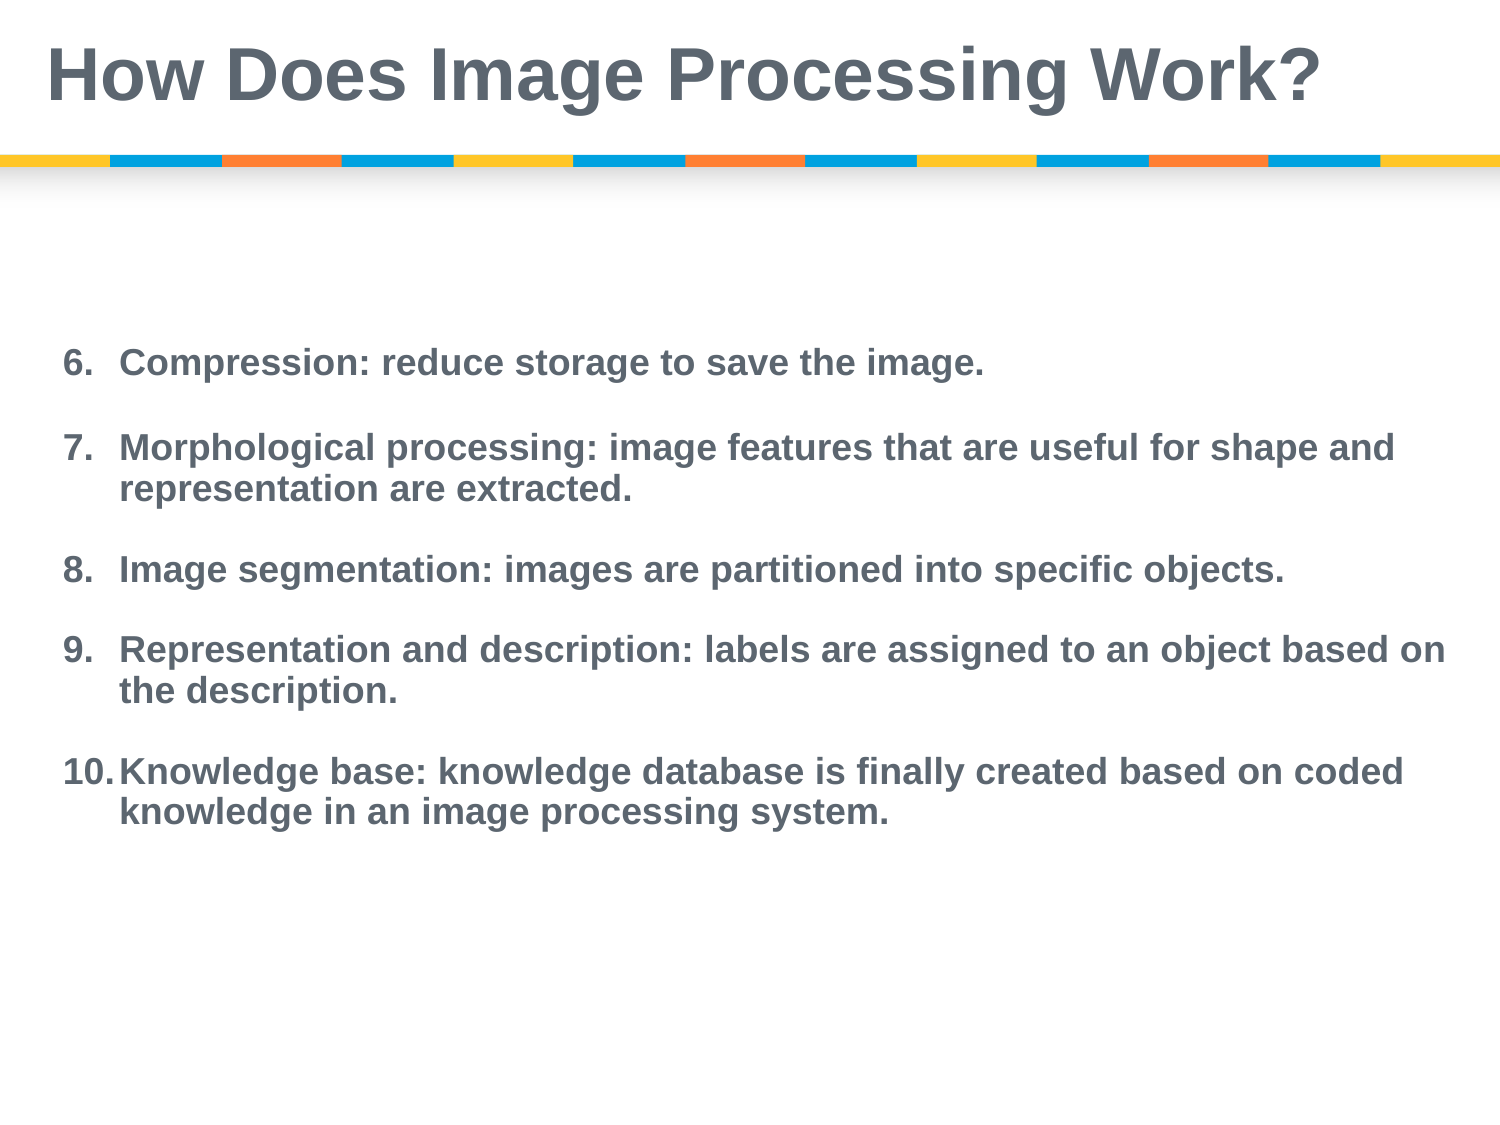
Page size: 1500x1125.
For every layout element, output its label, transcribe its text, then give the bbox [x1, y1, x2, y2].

list Compression: reduce storage to save the image. Morphological processing: image features that are useful for shape and representation are extracted. Image segmentation: images are partitioned into specific objects. Representation and description: labels are assigned to an object based on the description. Knowledge base: knowledge database is finally created based on coded knowledge in an image processing system. [29, 335, 1466, 996]
title How Does Image Processing Work? [31, 0, 1460, 154]
